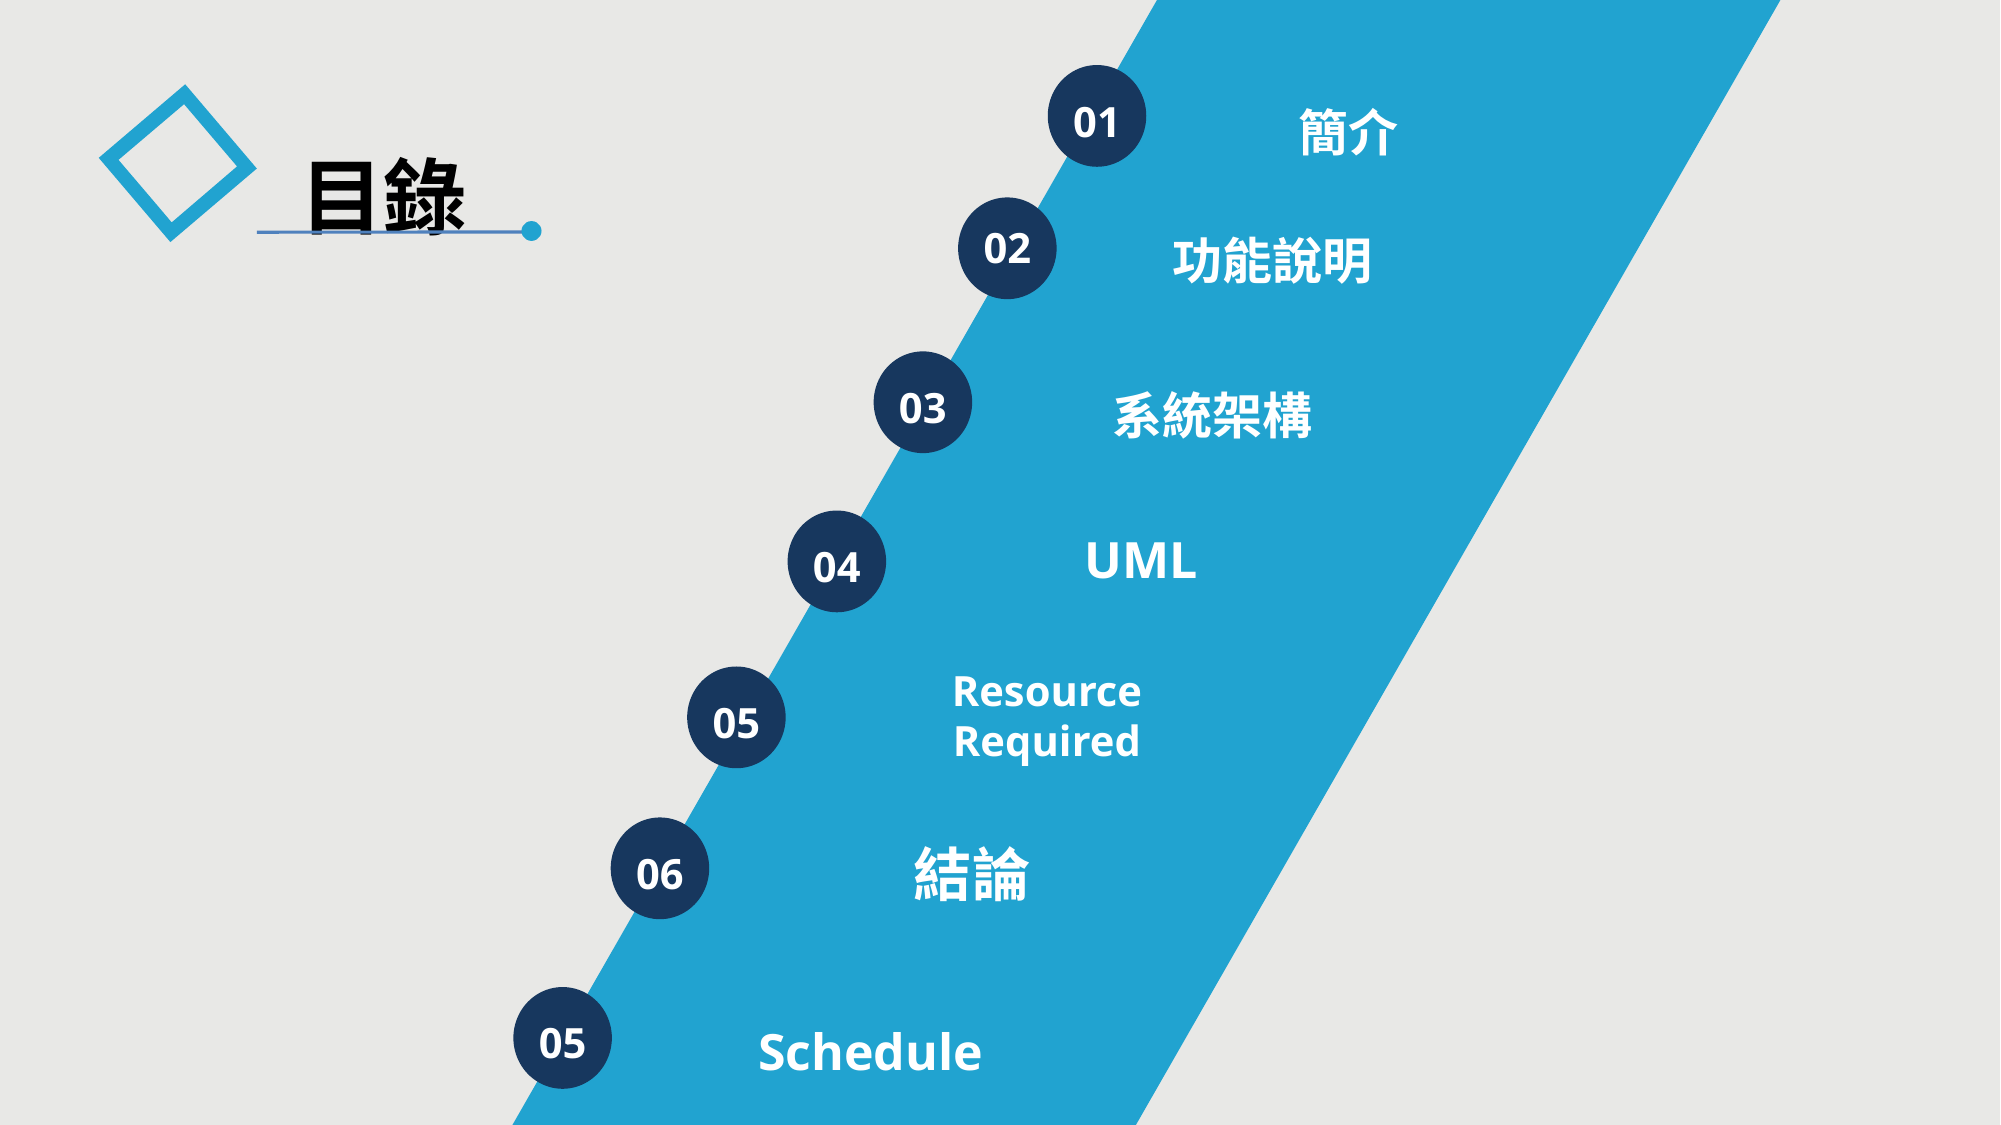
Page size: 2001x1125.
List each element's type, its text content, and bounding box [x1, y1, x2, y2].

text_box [477, 986, 649, 1090]
text_box 系統架構 [1012, 377, 1477, 453]
text_box 簡介 [1187, 93, 1614, 169]
picture [231, 173, 243, 220]
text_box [650, 666, 822, 769]
text_box Resource Required [782, 656, 1312, 772]
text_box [1011, 64, 1183, 167]
text_box 目錄 [285, 107, 589, 253]
text_box 功能說明 [1099, 221, 1563, 297]
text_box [574, 817, 746, 920]
text_box [521, 221, 542, 241]
text_box 結論 [749, 831, 1237, 916]
text_box [98, 84, 257, 243]
text_box Schedule [654, 1013, 1135, 1088]
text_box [751, 510, 923, 613]
text_box [513, 0, 1780, 1125]
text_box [837, 351, 1009, 454]
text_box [921, 197, 1093, 300]
text_box UML [926, 521, 1406, 596]
